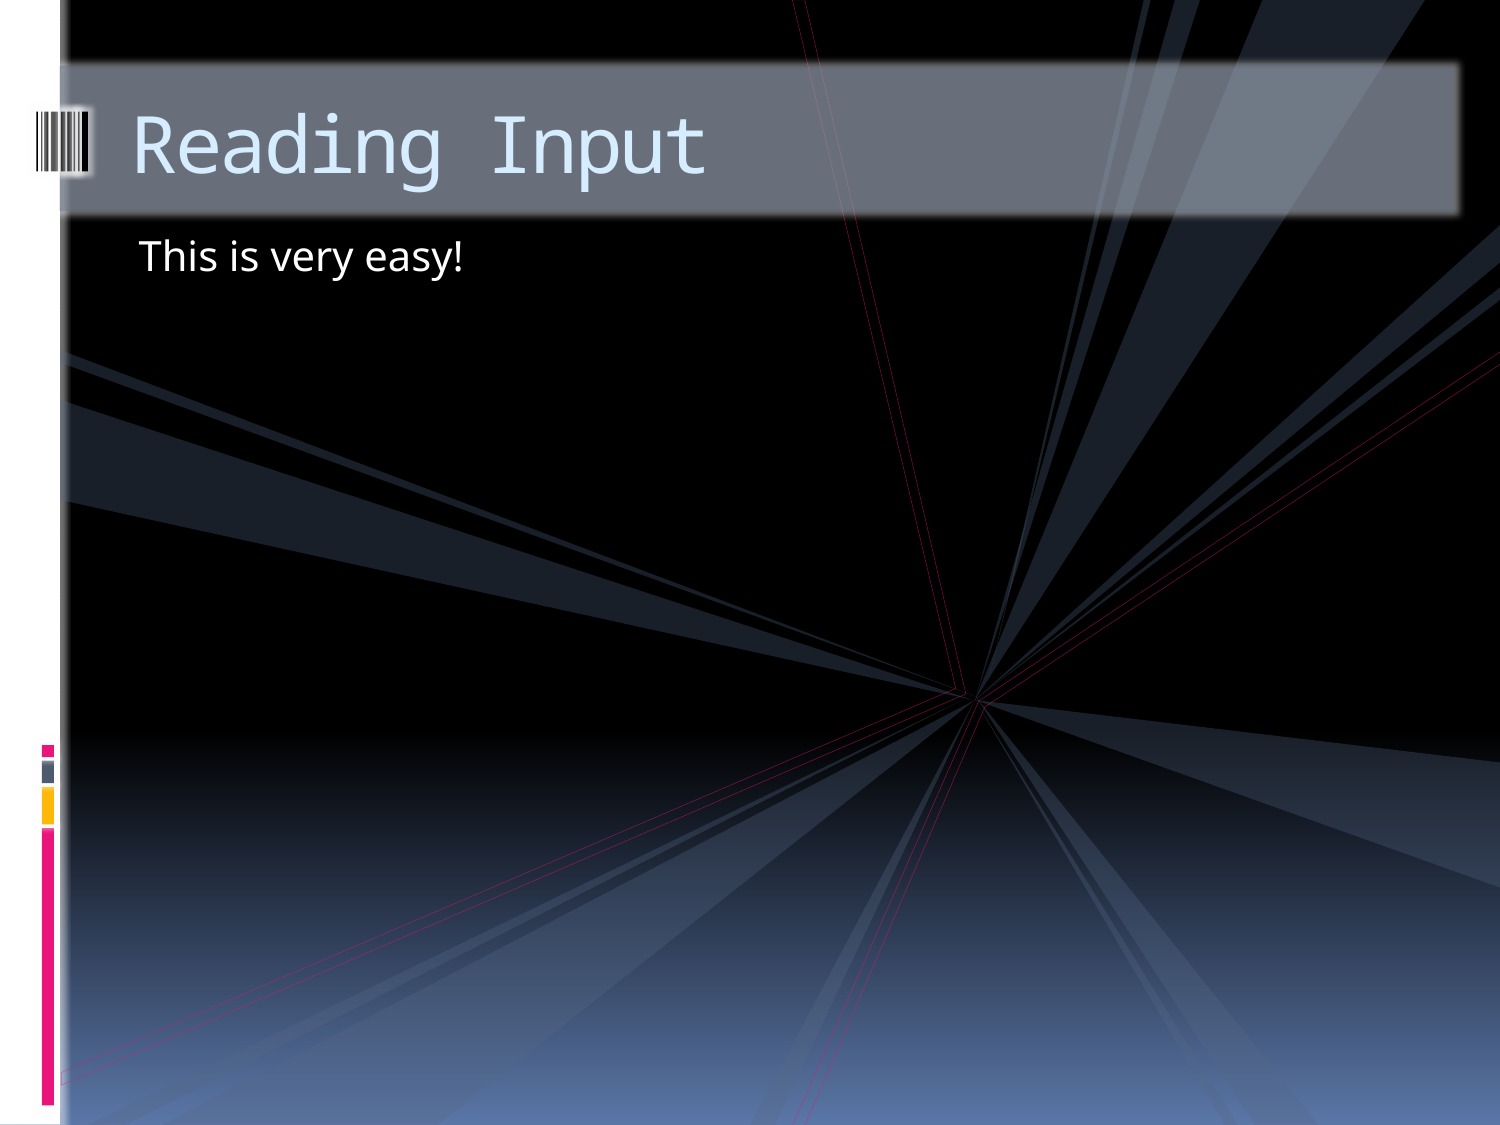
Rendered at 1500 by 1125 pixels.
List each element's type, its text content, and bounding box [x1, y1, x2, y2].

list This is very easy! [115, 221, 1054, 383]
title Reading Input [115, 83, 1454, 212]
